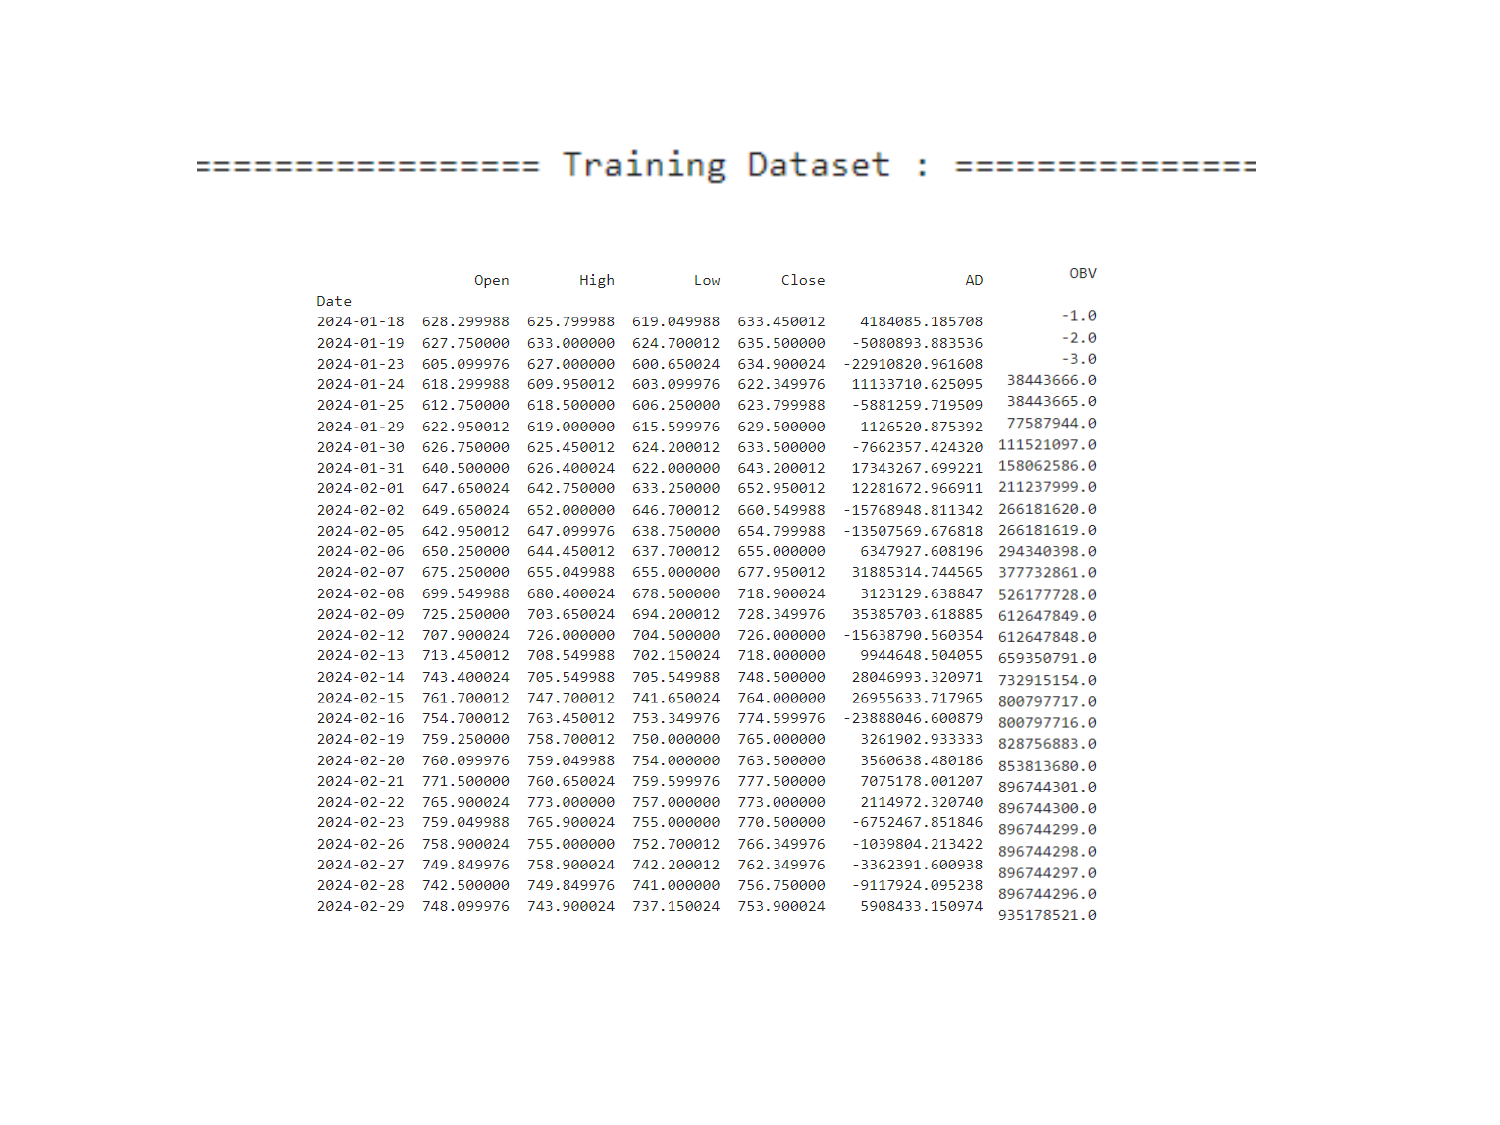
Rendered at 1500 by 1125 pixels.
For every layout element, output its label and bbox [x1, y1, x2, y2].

picture [197, 134, 1256, 186]
picture [304, 263, 1102, 922]
